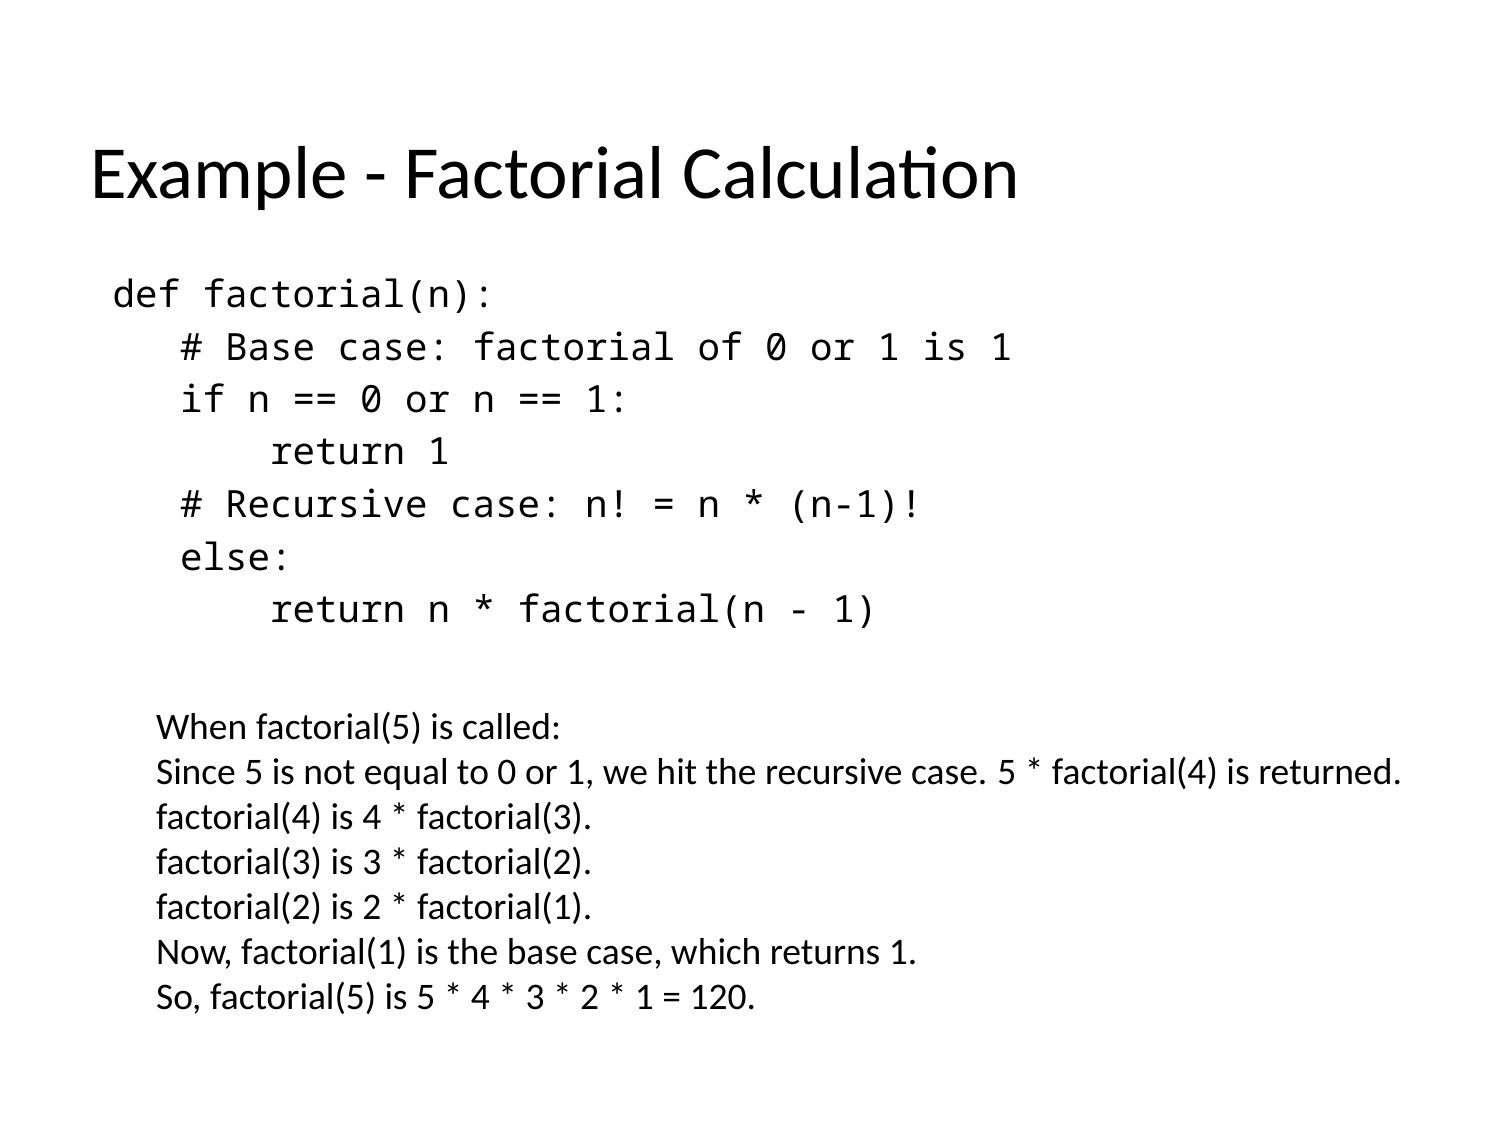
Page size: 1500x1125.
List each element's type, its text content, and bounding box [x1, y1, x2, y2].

list def factorial(n): # Base case: factorial of 0 or 1 is 1 if n == 0 or n == 1: return 1 # Recursive case: n! = n * (n-1)! else: return n * factorial(n - 1) [75, 262, 1342, 692]
title Example - Factorial Calculation [75, 75, 1425, 263]
text_box When factorial(5) is called: Since 5 is not equal to 0 or 1, we hit the recursive case. 5 * factorial(4) is returned. factorial(4) is 4 * factorial(3). factorial(3) is 3 * factorial(2). factorial(2) is 2 * factorial(1). Now, factorial(1) is the base case, which returns 1. So, factorial(5) is 5 * 4 * 3 * 2 * 1 = 120. [141, 694, 1418, 1025]
